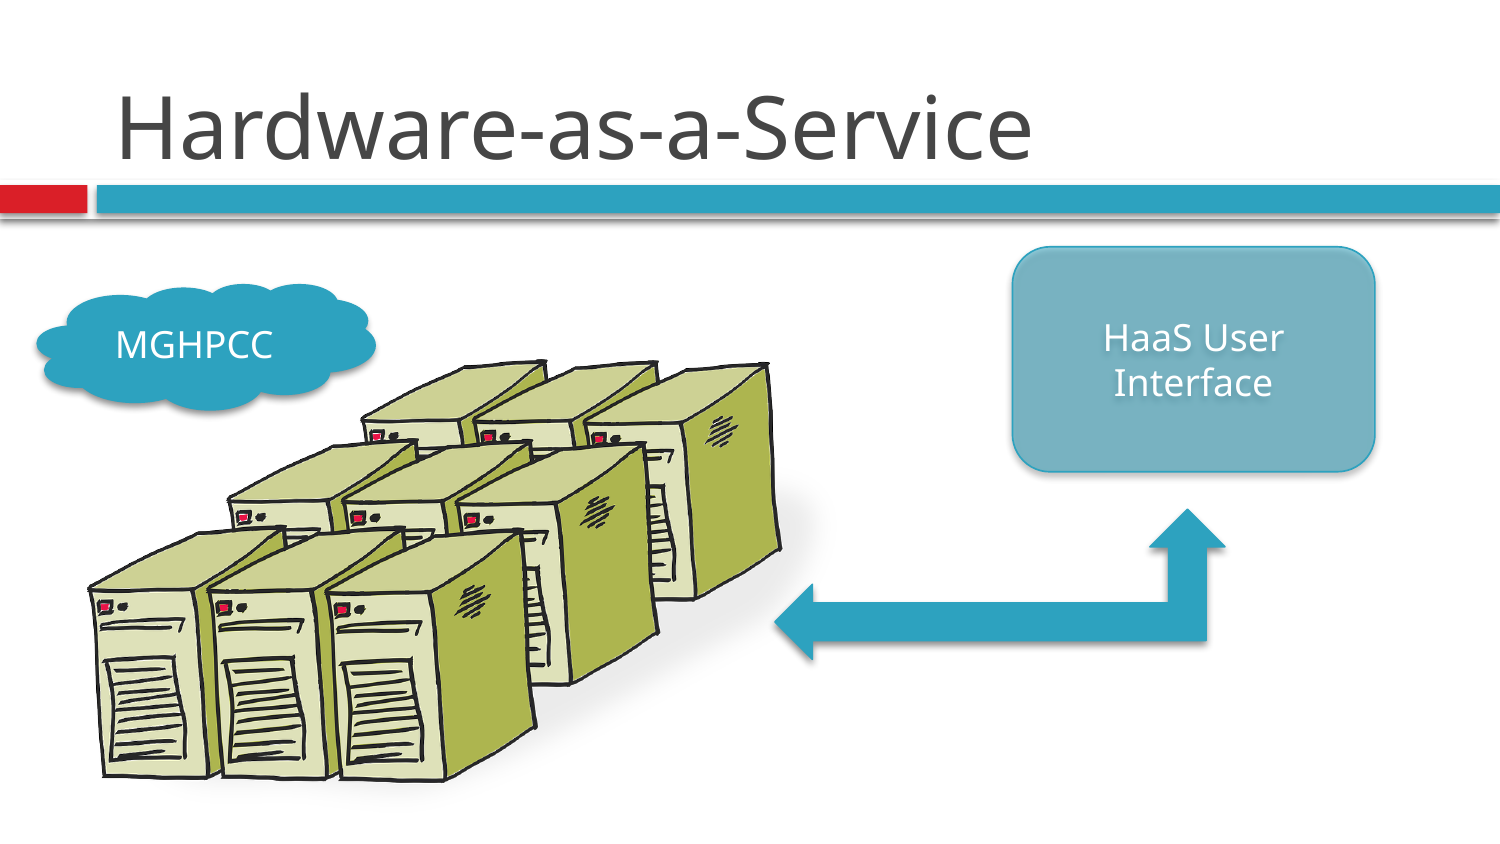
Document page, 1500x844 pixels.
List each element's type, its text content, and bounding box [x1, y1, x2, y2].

text_box [848, 508, 1226, 642]
text_box MGHPCC [36, 283, 376, 388]
title Hardware-as-a-Service [99, 19, 1438, 185]
text_box HaaS User Interface [1011, 245, 1376, 473]
picture [87, 359, 844, 820]
